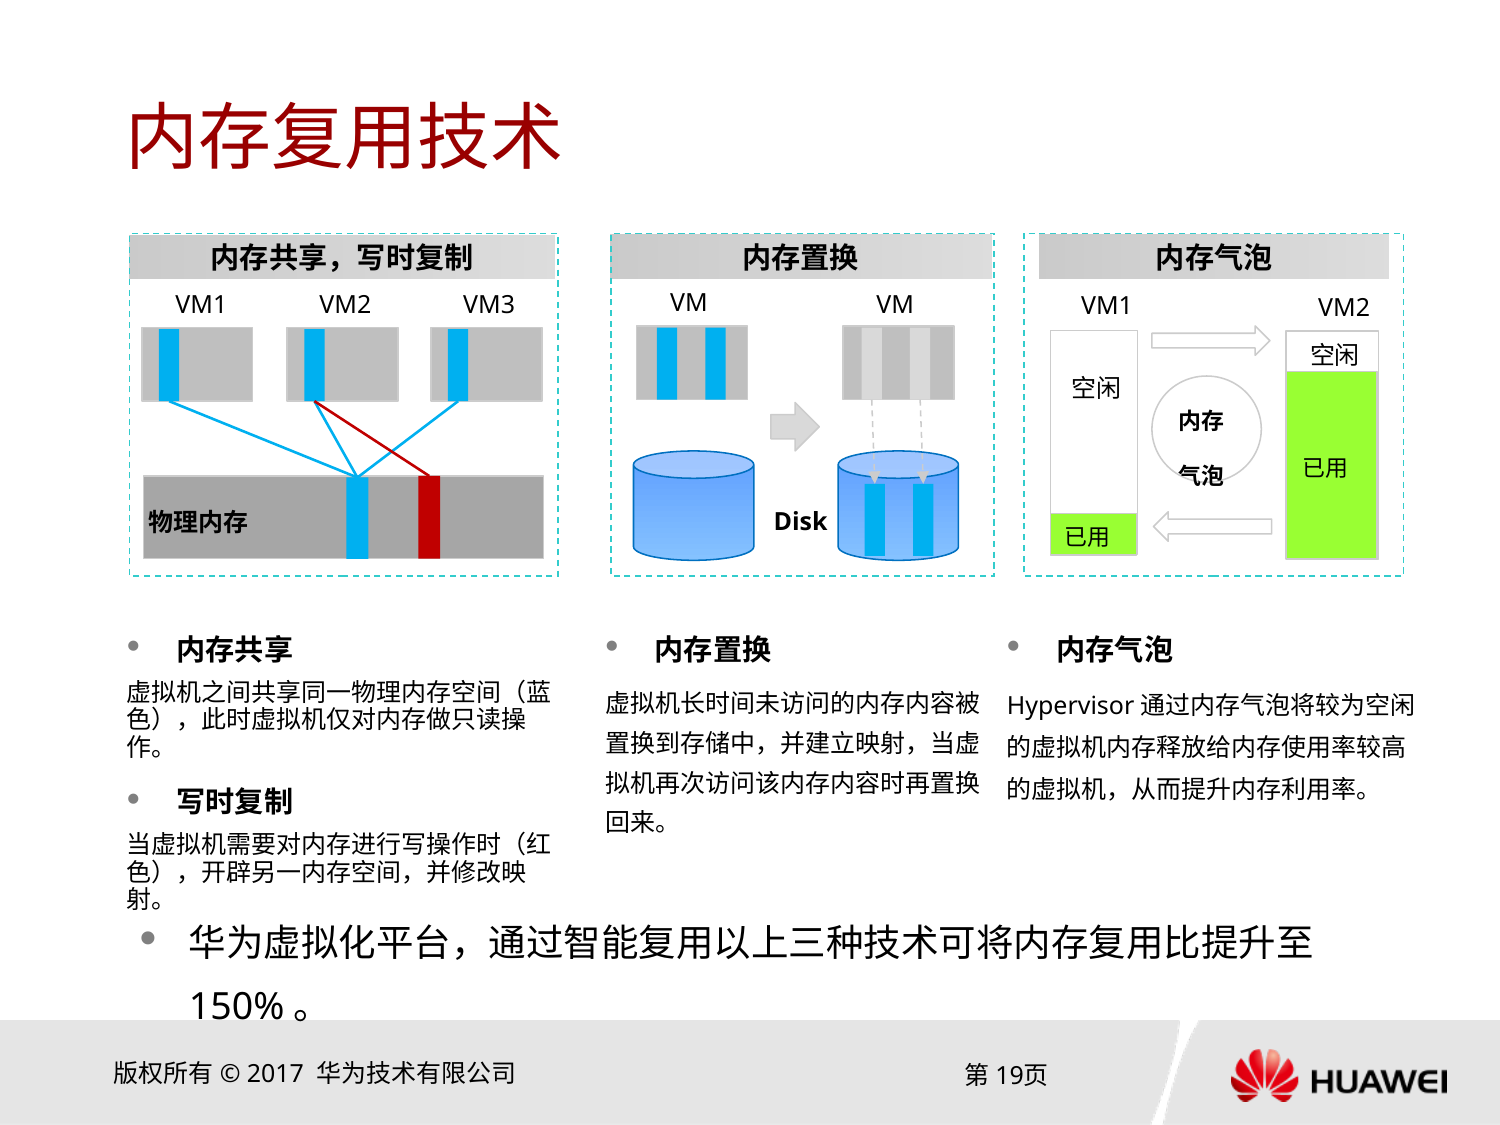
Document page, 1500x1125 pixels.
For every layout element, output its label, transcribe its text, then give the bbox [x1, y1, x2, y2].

title 内存复用技术 [111, 63, 1412, 207]
text_box 内存置换 虚拟机长时间未访问的内存内容被置换到存储中，并建立映射，当虚拟机再次访问该内存内容时再置换回来。 [590, 609, 1004, 844]
list 华为虚拟化平台，通过智能复用以上三种技术可将内存复用比提升至150%。 [126, 893, 1405, 975]
text_box 内存共享 虚拟机之间共享同一物理内存空间（蓝色），此时虚拟机仅对内存做只读操作。 写时复制 当虚拟机需要对内存进行写操作时（红色），开辟另一内存空间，并修改映射。 [112, 609, 591, 922]
text_box 内存气泡 Hypervisor通过内存气泡将较为空闲的虚拟机内存释放给内存使用率较高的虚拟机，从而提升内存利用率。 [992, 609, 1436, 811]
picture [0, 1020, 1500, 1125]
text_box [128, 233, 1404, 577]
